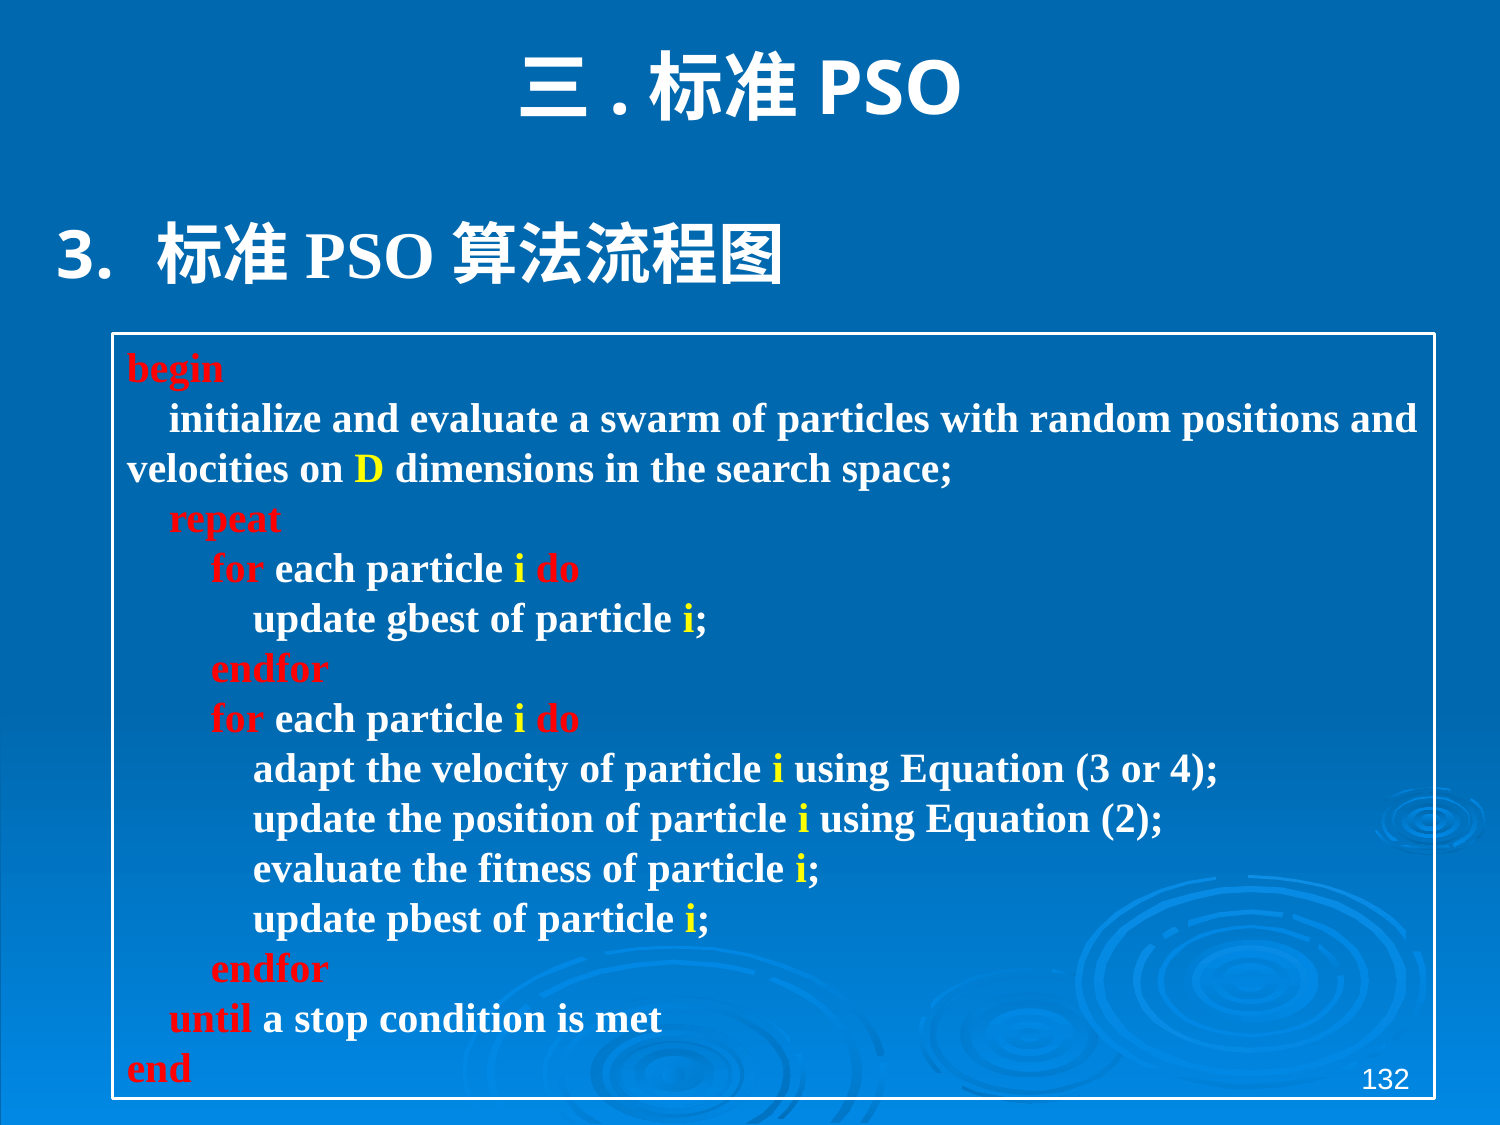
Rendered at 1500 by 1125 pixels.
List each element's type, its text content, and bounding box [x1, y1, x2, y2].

slide_number 132 [1074, 1099, 1426, 1103]
title 三.标准PSO [33, 30, 1448, 138]
text_box begin initialize and evaluate a swarm of particles with random positions and velocities on D dimensions in the search space; repeat for each particle i do update gbest of particle i; endfor for each particle i do adapt the velocity of particle i using Equation (3 or 4); update the position of particle i using Equation (2); evaluate the fitness of particle i; update pbest of particle i; endfor until a stop condition is met end [112, 333, 1435, 1099]
list 标准PSO算法流程图 [40, 219, 1460, 1059]
